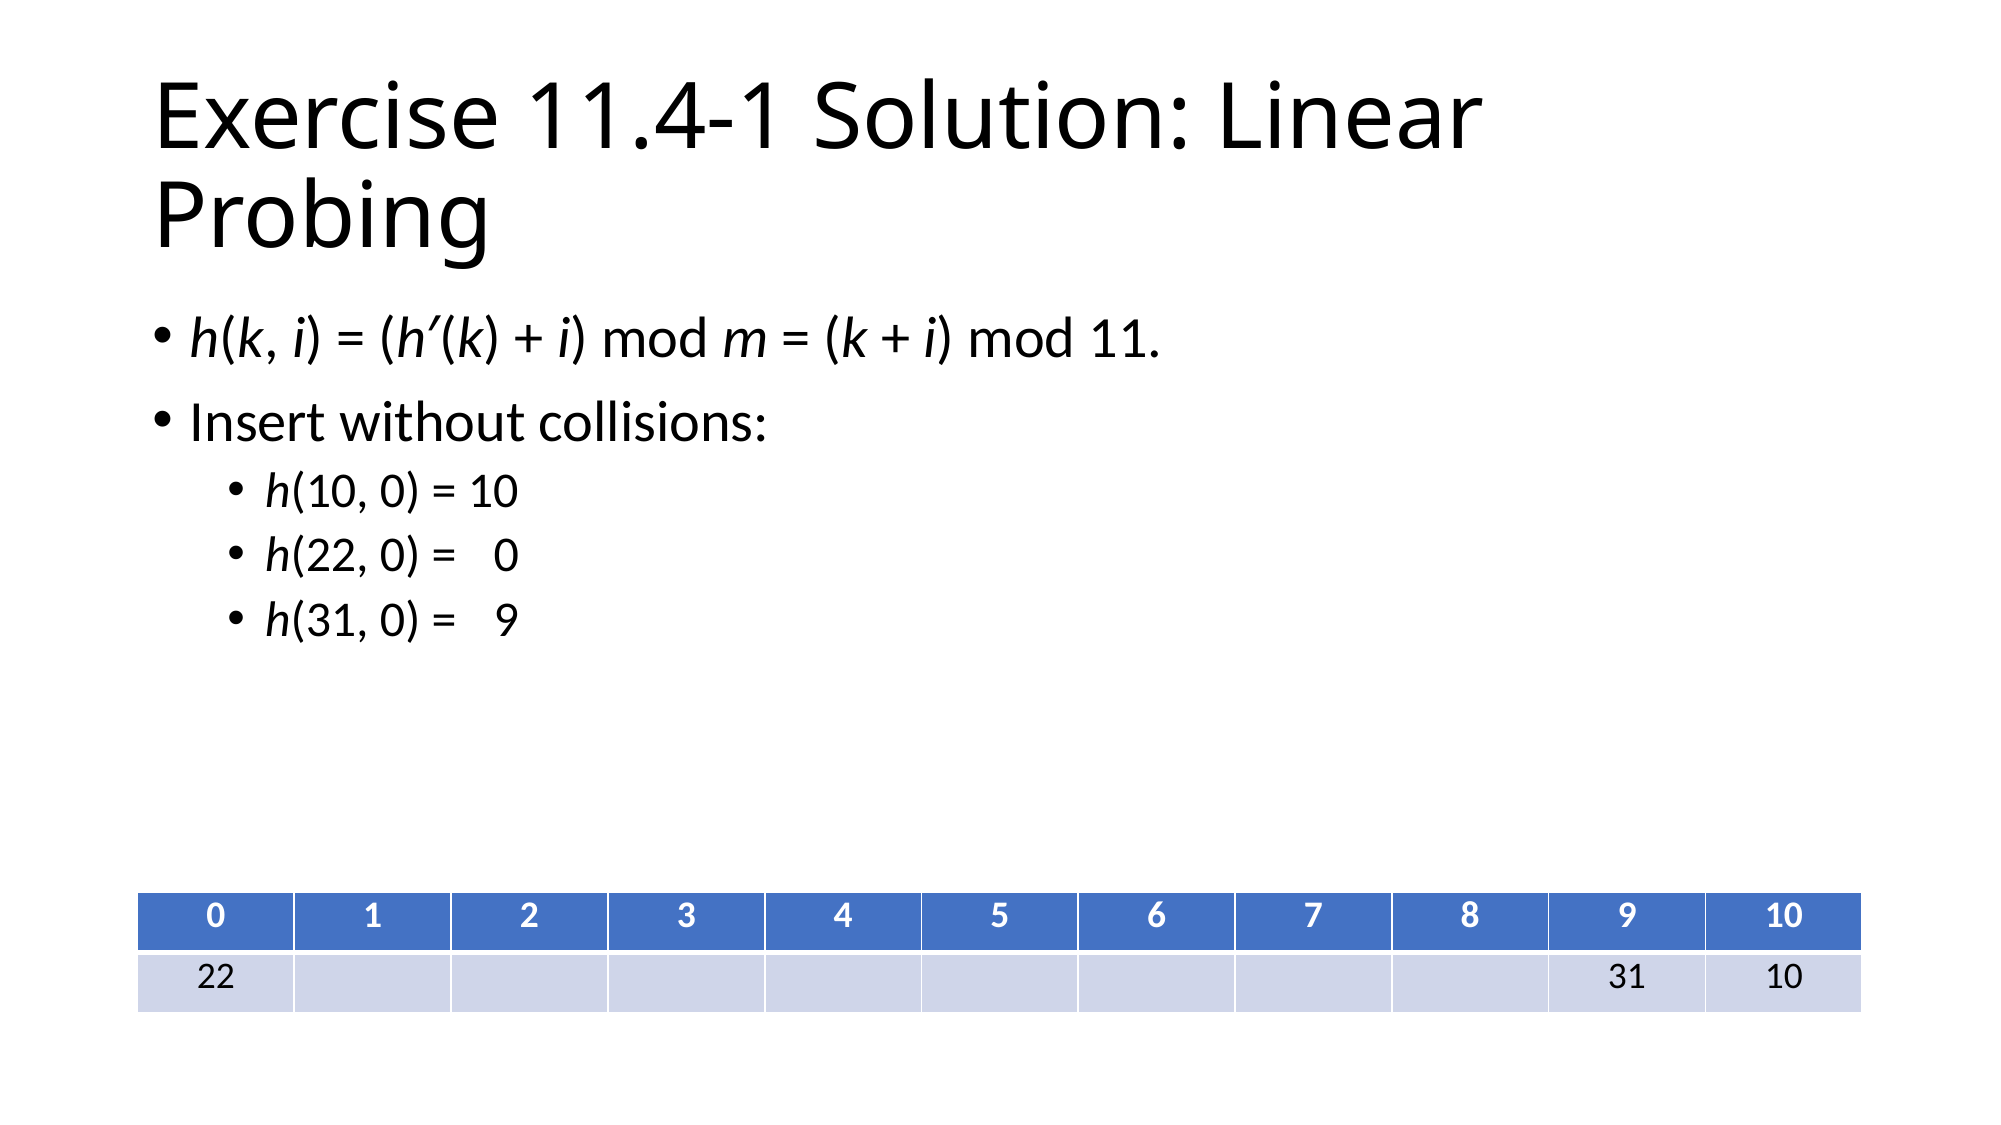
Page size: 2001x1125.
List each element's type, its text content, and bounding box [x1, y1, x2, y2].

table_header 1 [295, 893, 450, 950]
table_cell [1079, 955, 1234, 1012]
table_cell [295, 955, 450, 1012]
table_header 8 [1393, 893, 1548, 950]
table_cell [1236, 955, 1391, 1012]
table_cell [609, 955, 764, 1012]
table_header 6 [1079, 893, 1234, 950]
table_cell 31 [1549, 955, 1705, 1012]
table_header 9 [1549, 893, 1705, 950]
table_header 2 [452, 893, 607, 950]
title Exercise 11.4-1 Solution: Linear Probing [137, 59, 1863, 278]
table_header 5 [922, 893, 1077, 950]
table_header 10 [1706, 893, 1861, 950]
table_cell [1393, 955, 1548, 1012]
table_cell 10 [1706, 955, 1861, 1012]
table_cell 22 [138, 955, 293, 1012]
table_cell [766, 955, 921, 1012]
table_header 0 [138, 893, 293, 950]
table_header 3 [609, 893, 764, 950]
table_header 7 [1236, 893, 1391, 950]
table_cell [922, 955, 1077, 1012]
list h(k, i) = (h′(k) + i) mod m = (k + i) mod 11. Insert without collisions: h(10, 0) = 10 h(22, 0) = 00 h(31, 0) = 09 [137, 299, 1863, 891]
table_header 4 [766, 893, 921, 950]
table_cell [452, 955, 607, 1012]
